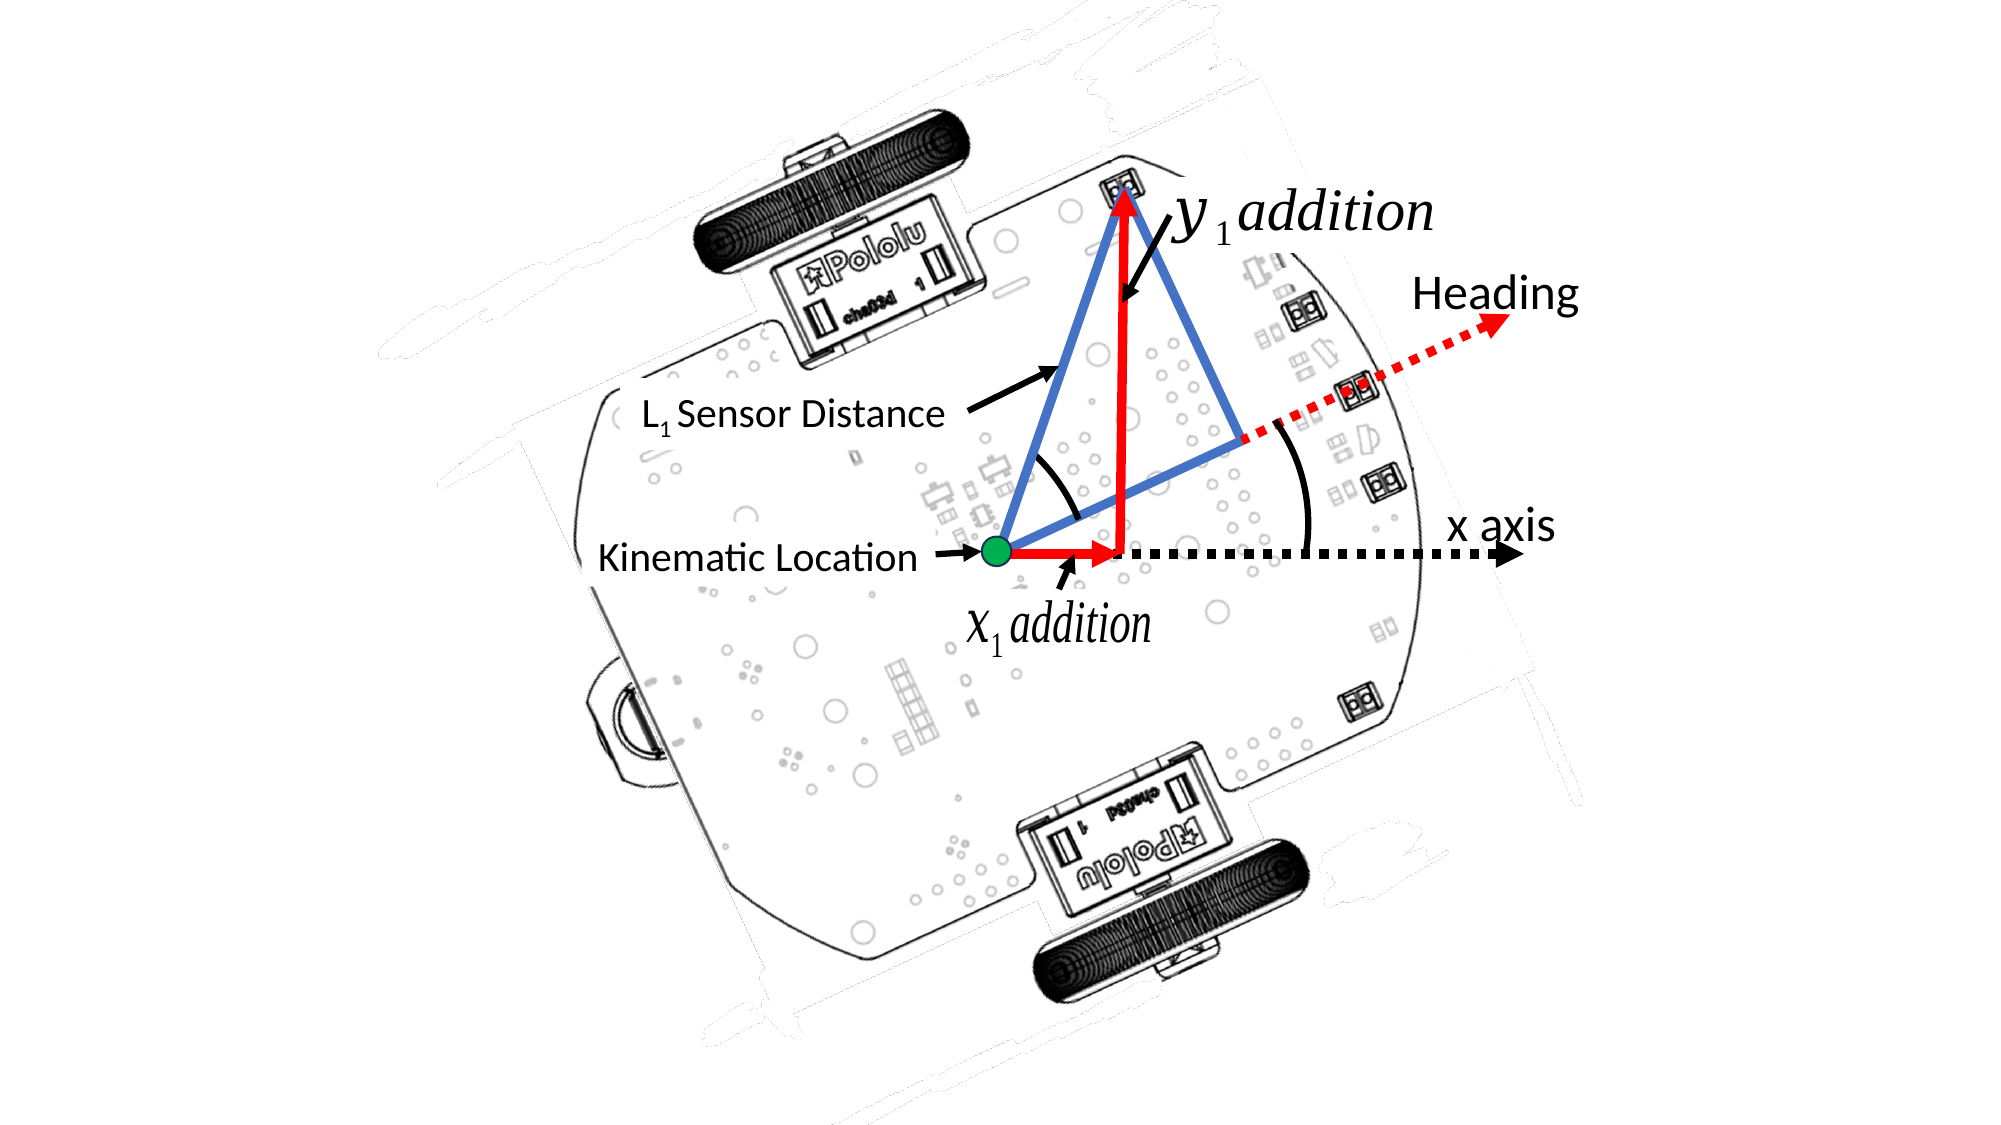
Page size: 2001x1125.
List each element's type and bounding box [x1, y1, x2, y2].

picture [877, 0, 1272, 79]
text_box [509, 79, 1651, 1046]
picture [352, 250, 509, 662]
picture [686, 1046, 1082, 1125]
